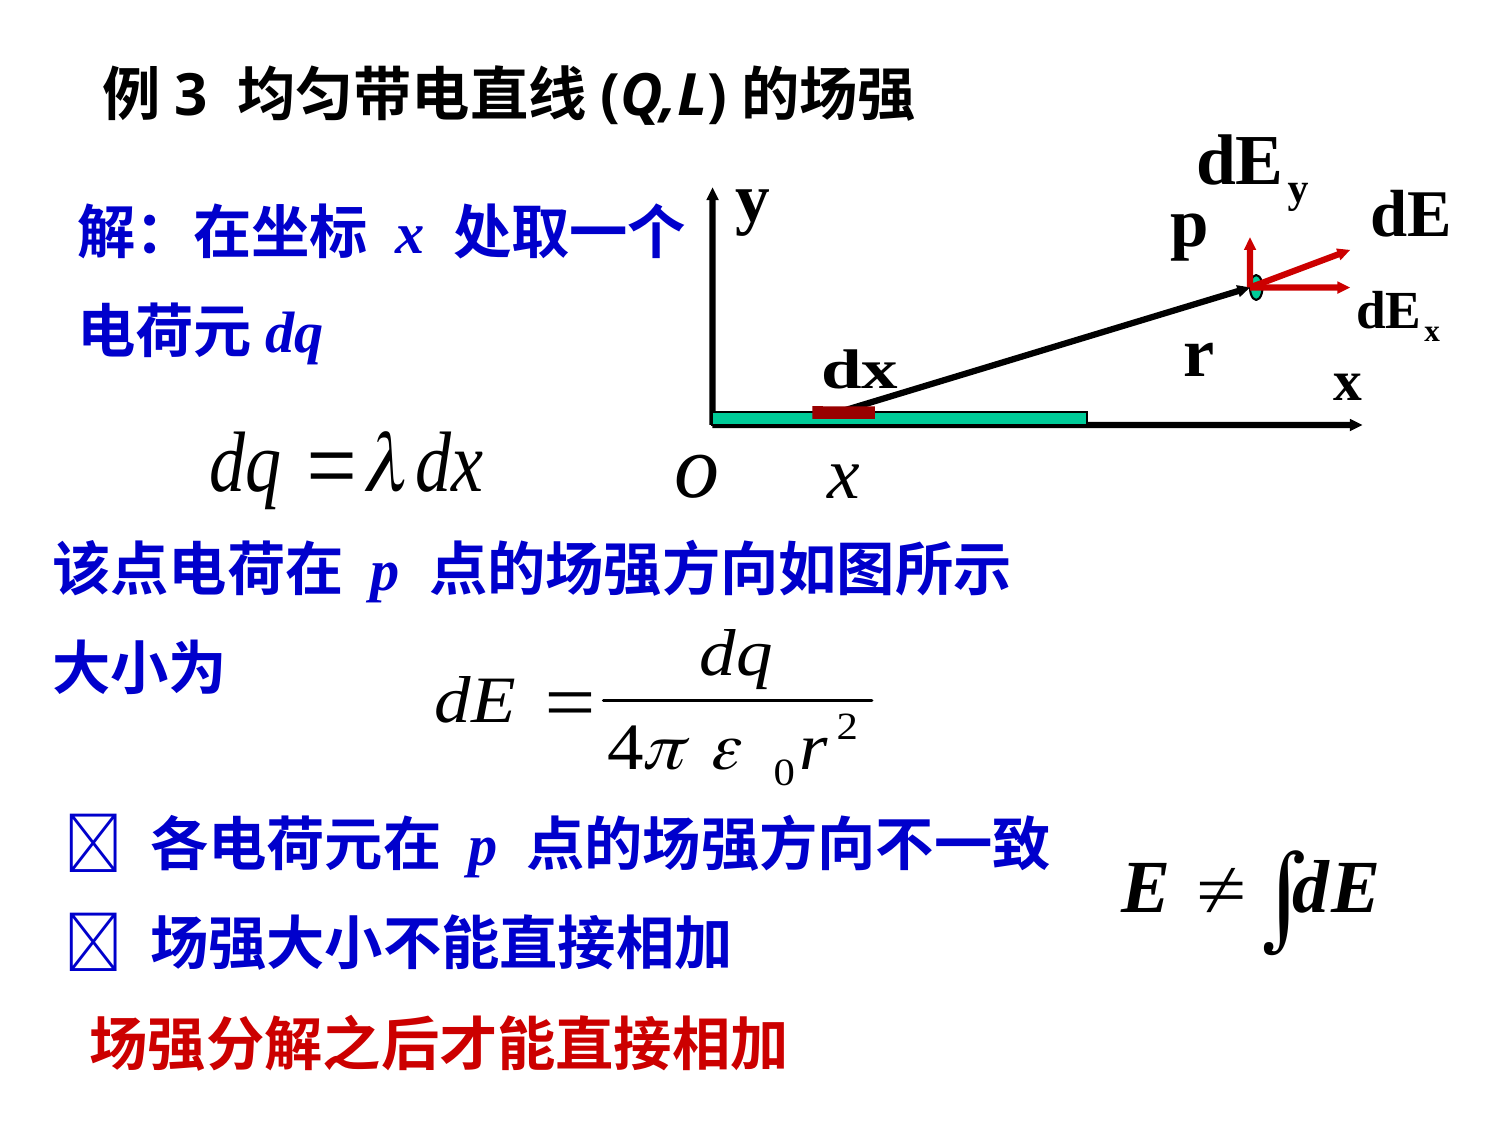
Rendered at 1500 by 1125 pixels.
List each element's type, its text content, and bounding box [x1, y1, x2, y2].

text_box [915, 362, 1374, 426]
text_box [712, 174, 784, 361]
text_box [712, 362, 807, 426]
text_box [662, 437, 738, 513]
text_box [424, 612, 888, 801]
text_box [1162, 199, 1244, 301]
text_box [1174, 312, 1228, 389]
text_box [1187, 112, 1326, 288]
text_box 解：在坐标 x 处取一个 电荷元dq [62, 187, 707, 372]
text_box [812, 337, 911, 512]
text_box  各电荷元在 p 点的场强方向不一致  场强大小不能直接相加 [49, 799, 1113, 984]
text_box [1249, 274, 1449, 351]
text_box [1329, 174, 1463, 288]
text_box 例3 均匀带电直线(Q,L)的场强 [87, 50, 1050, 136]
text_box 场强分解之后才能直接相加 [74, 999, 913, 1085]
text_box 该点电荷在 p 点的场强方向如图所示 大小为 [37, 524, 1150, 709]
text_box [1106, 824, 1395, 963]
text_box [199, 412, 501, 527]
